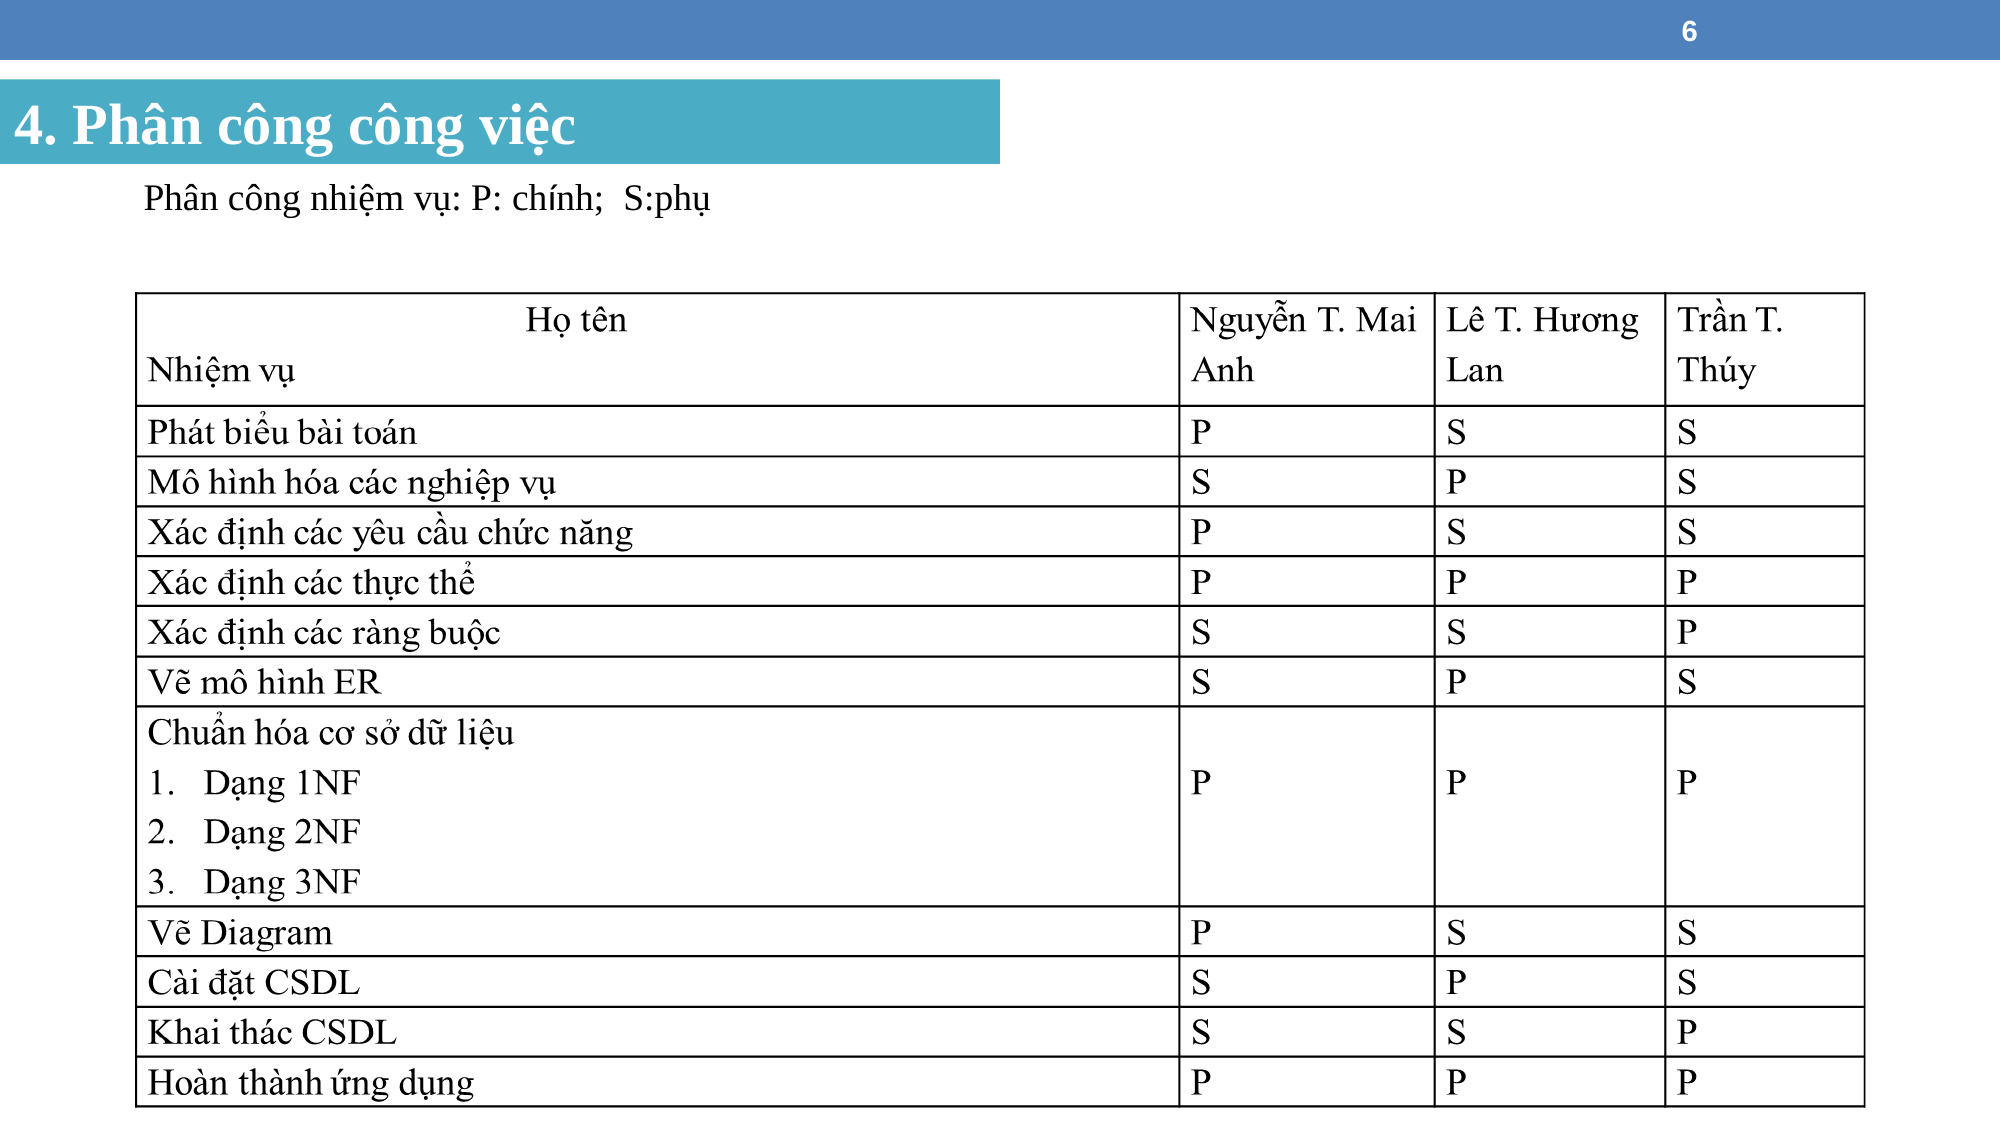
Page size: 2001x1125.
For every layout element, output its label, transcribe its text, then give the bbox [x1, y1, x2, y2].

picture [134, 283, 1866, 1125]
slide_number 6 [1666, 3, 1900, 57]
text_box 4. Phân công công việc [0, 77, 1002, 166]
text_box Phân công nhiệm vụ: P: chính; S:phụ [128, 165, 977, 270]
